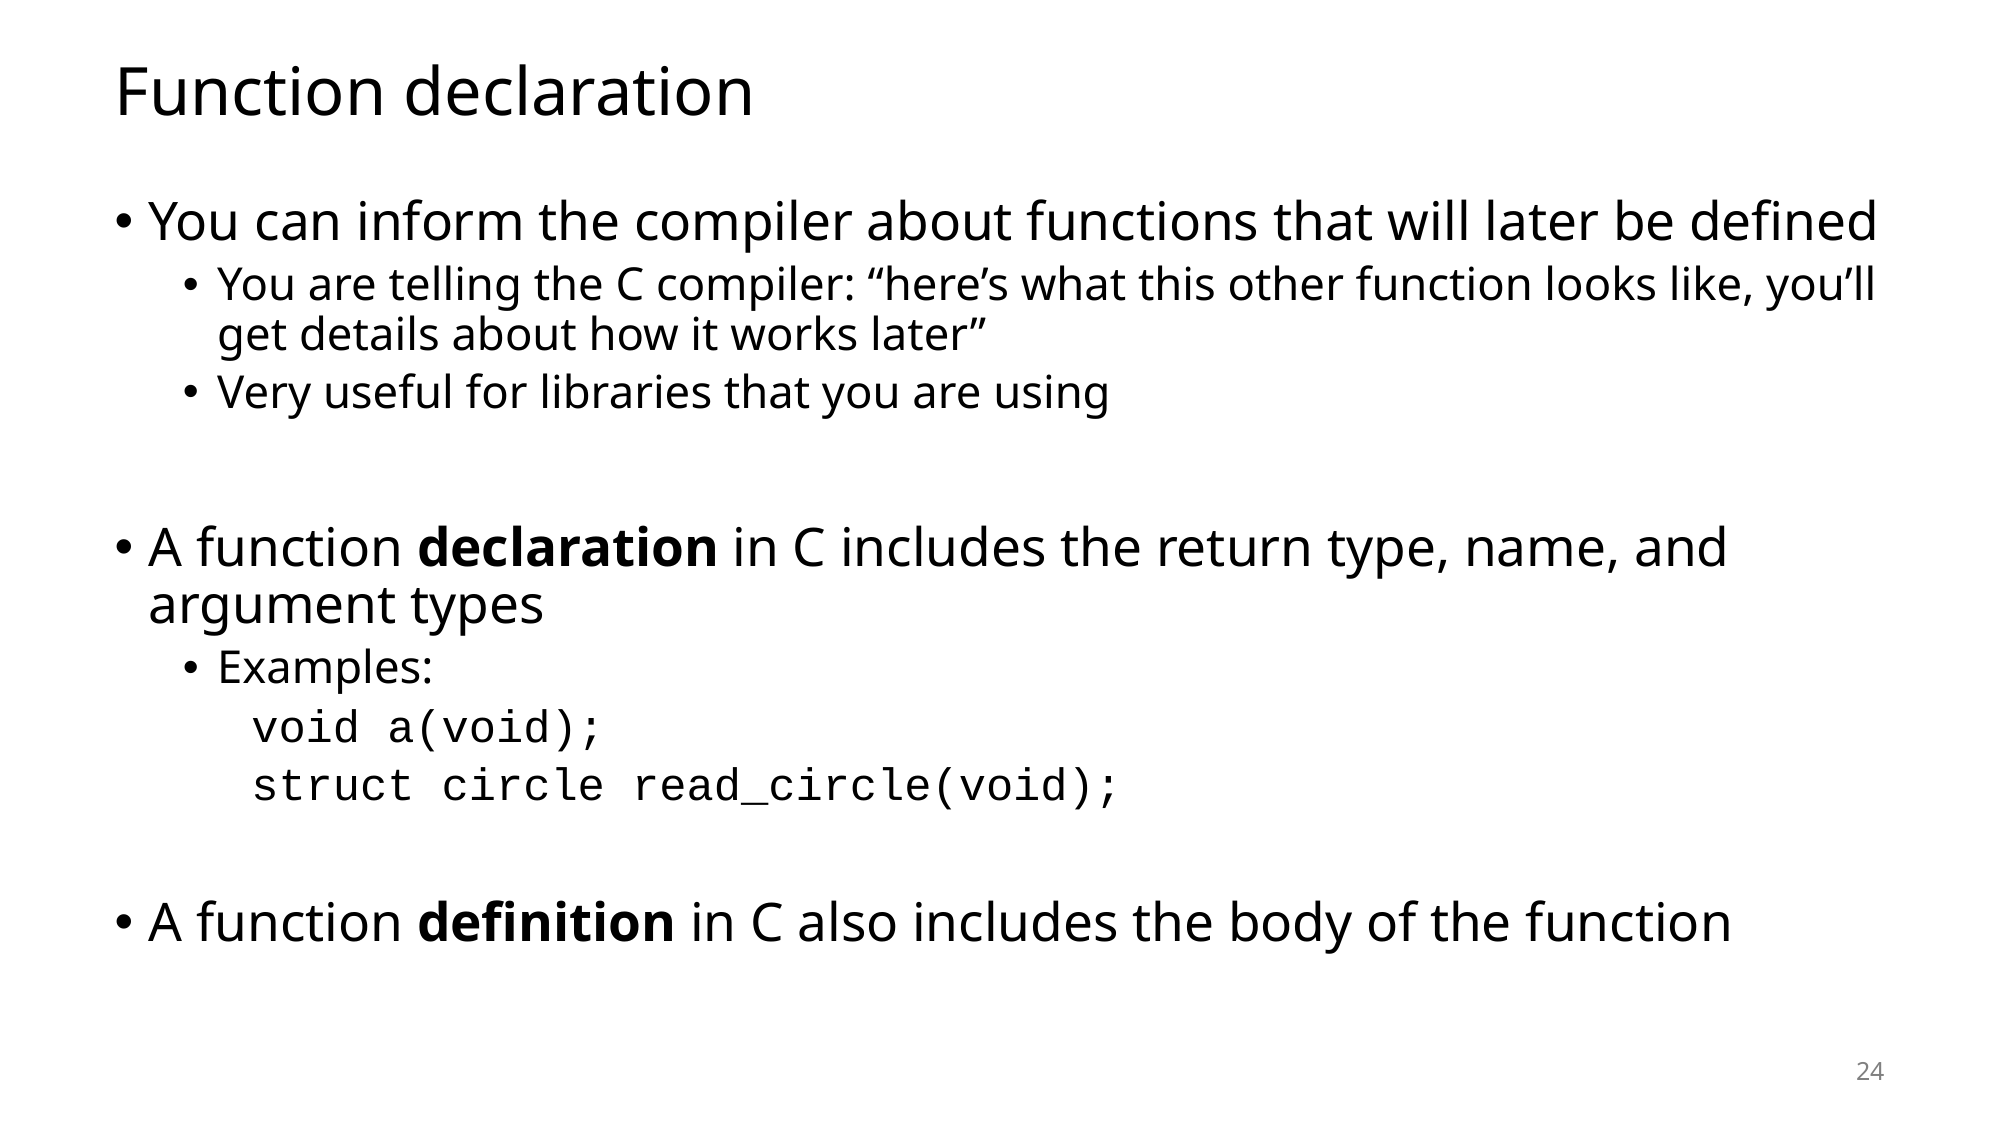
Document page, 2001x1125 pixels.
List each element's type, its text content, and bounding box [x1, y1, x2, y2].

title Function declaration [99, 37, 1900, 150]
slide_number 24 [1749, 1042, 1900, 1103]
list You can inform the compiler about functions that will later be defined You are telling the C compiler: “here’s what this other function looks like, you’ll get details about how it works later” Very useful for libraries that you are using A function declaration in C includes the return type, name, and argument types Examples: void a(void); struct circle read_circle(void); A function definition in C also includes the body of the function [99, 187, 1900, 1013]
